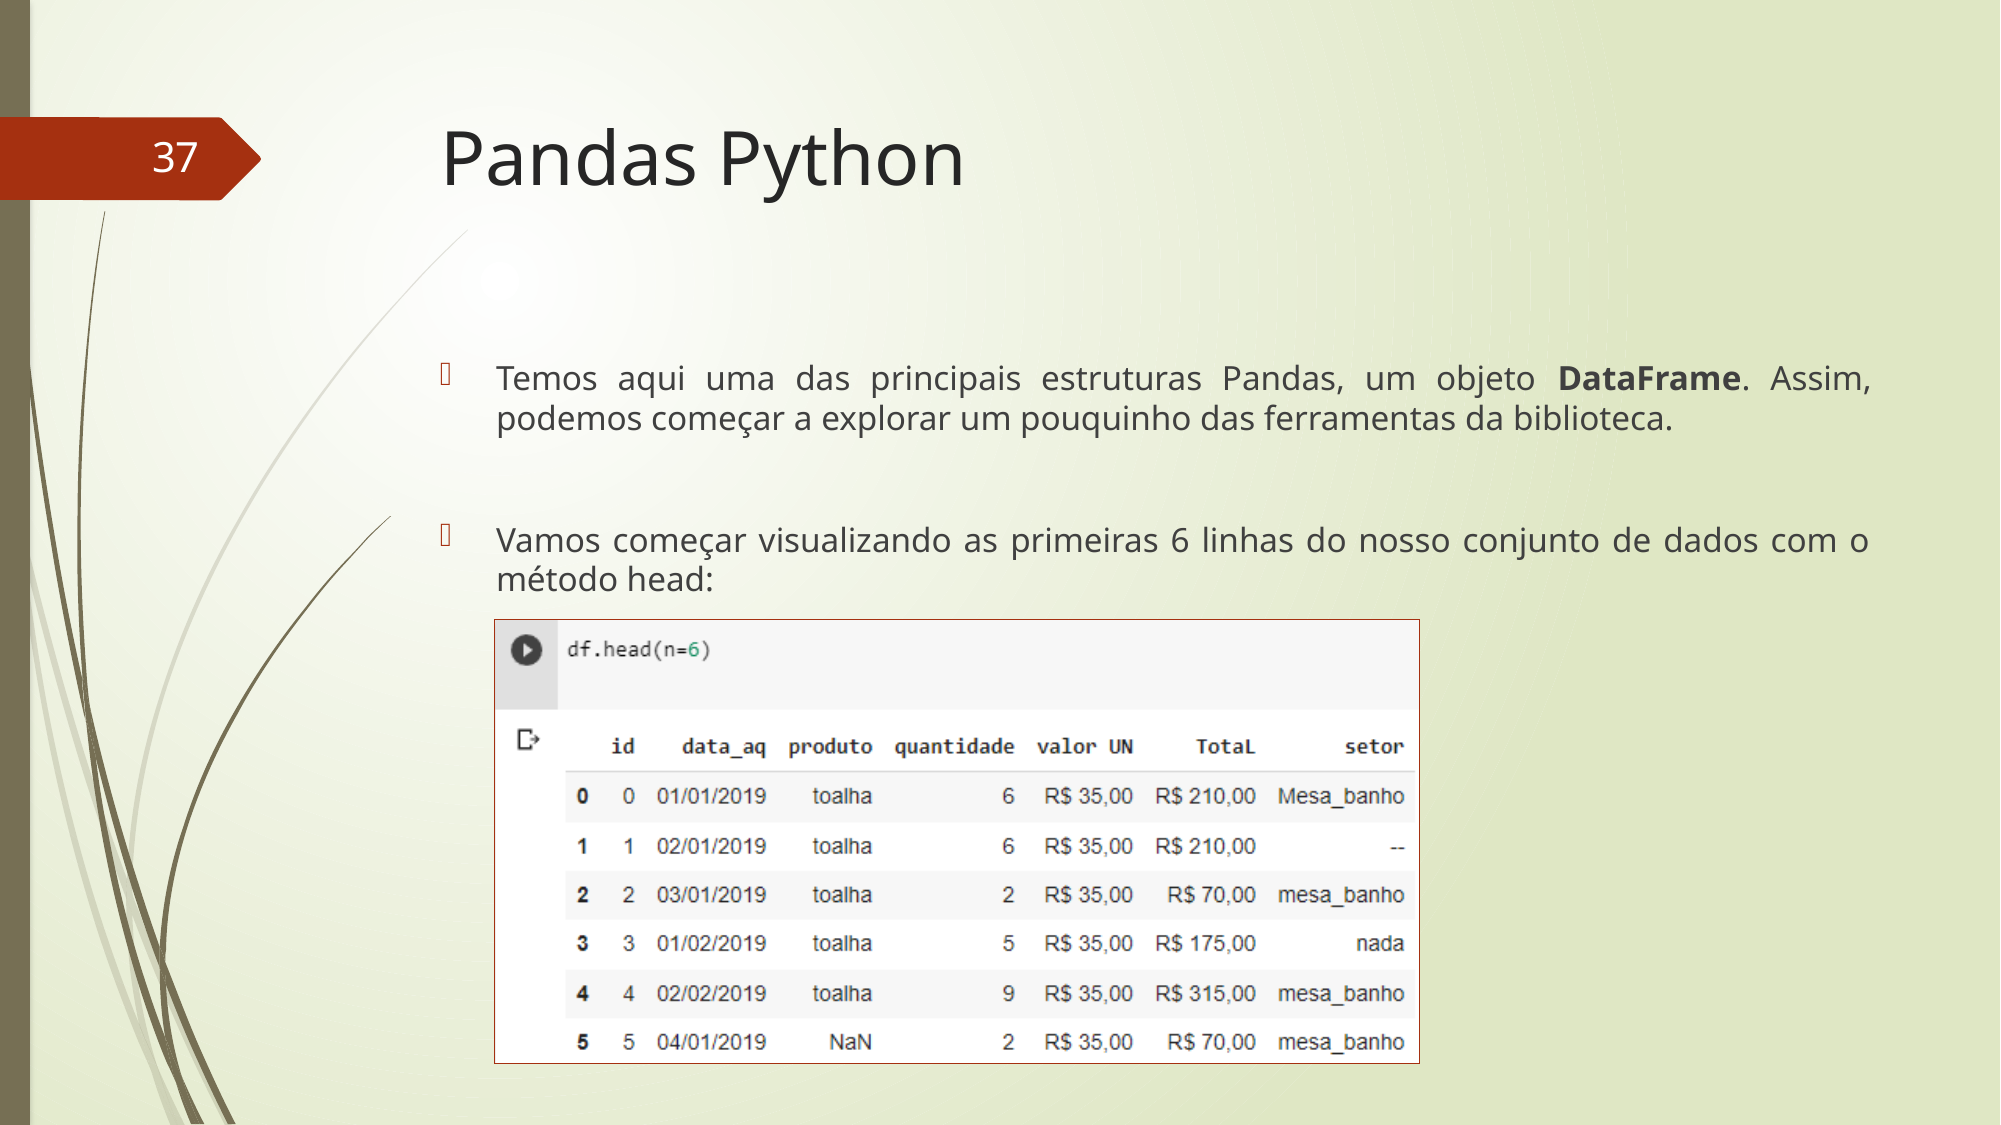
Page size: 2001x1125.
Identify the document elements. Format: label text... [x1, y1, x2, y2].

list Temos aqui uma das principais estruturas Pandas, um objeto DataFrame. Assim, podemos começar a explorar um pouquinho das ferramentas da biblioteca. Vamos começar visualizando as primeiras 6 linhas do nosso conjunto de dados com o método head: [424, 350, 1888, 1079]
slide_number 37 [87, 129, 216, 190]
title Pandas Python [425, 102, 1888, 313]
picture [494, 619, 1421, 1064]
